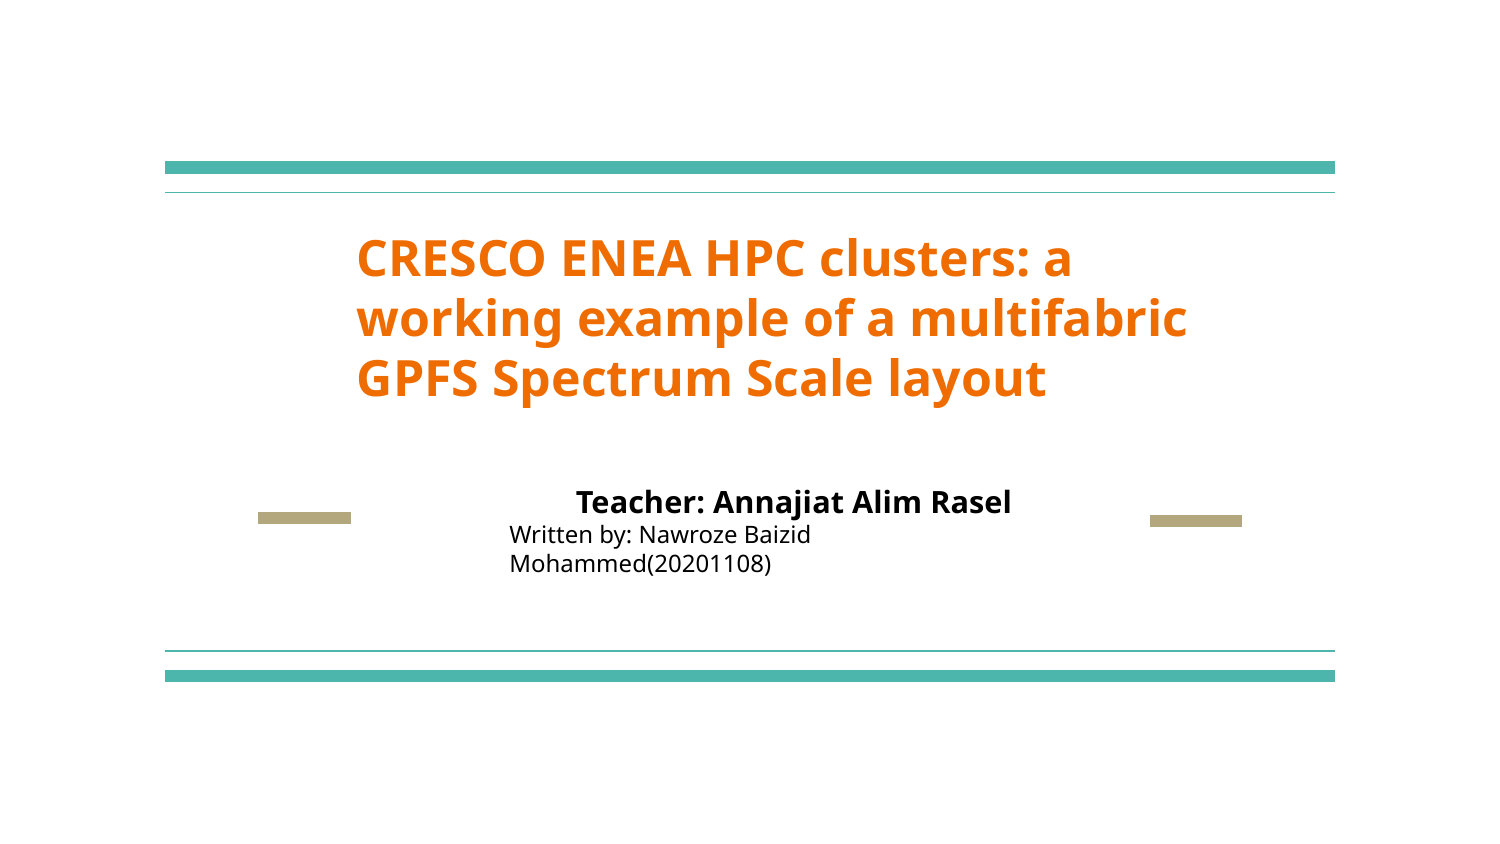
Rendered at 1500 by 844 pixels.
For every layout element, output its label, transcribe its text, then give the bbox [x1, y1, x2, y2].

subtitle Teacher: Annajiat Alim Rasel Written by: Nawroze Baizid Mohammed(20201108) [428, 467, 1030, 598]
title CRESCO ENEA HPC clusters: a working example of a multifabric GPFS Spectrum Scale layout [341, 254, 1217, 422]
